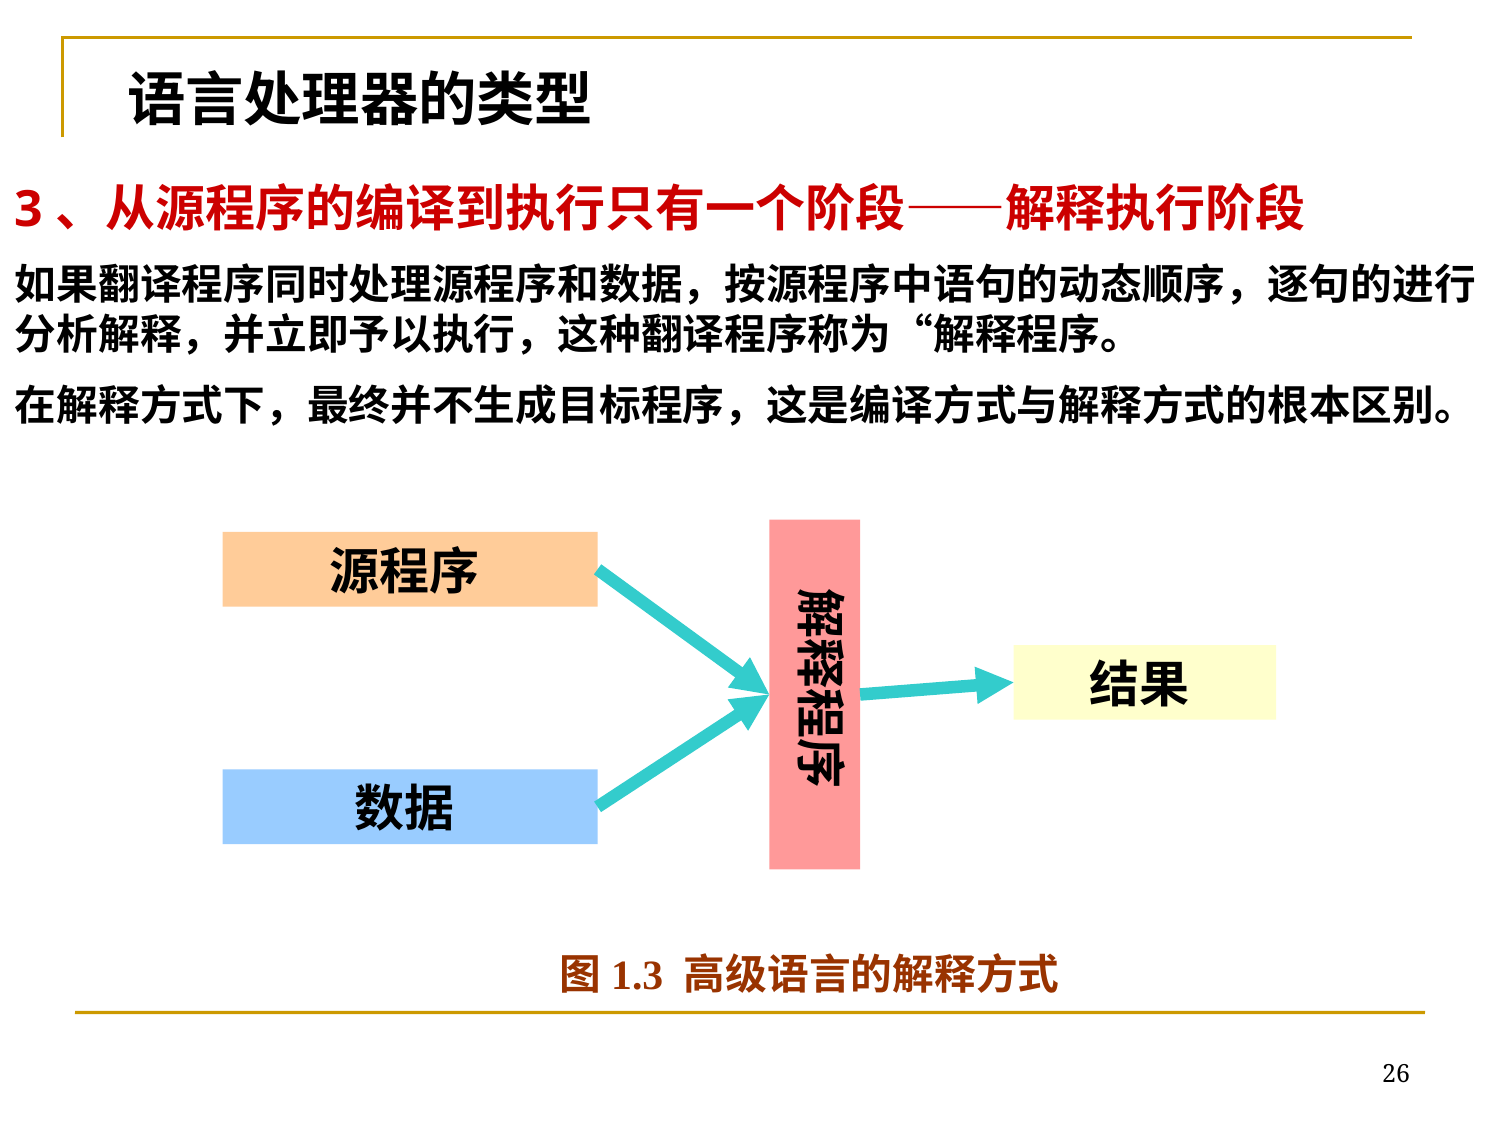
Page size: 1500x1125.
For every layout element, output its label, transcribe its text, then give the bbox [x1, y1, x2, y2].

text_box 解释程序 [769, 519, 861, 870]
text_box 结果 [1013, 645, 1277, 720]
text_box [859, 682, 1014, 695]
slide_number 26 [1074, 1023, 1426, 1100]
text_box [597, 694, 770, 808]
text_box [597, 569, 770, 693]
text_box 语言处理器的类型 [112, 54, 1353, 140]
text_box 源程序 [222, 531, 598, 607]
text_box 3、从源程序的编译到执行只有一个阶段——解释执行阶段 如果翻译程序同时处理源程序和数据，按源程序中语句的动态顺序，逐句的进行分析解释，并立即予以执行，这种翻译程序称为“解释程序。 在解释方式下，最终并不生成目标程序，这是编译方式与解释方式的根本区别。 [0, 169, 1500, 436]
text_box 图1.3 高级语言的解释方式 [395, 940, 1233, 1006]
text_box 数据 [222, 769, 598, 845]
